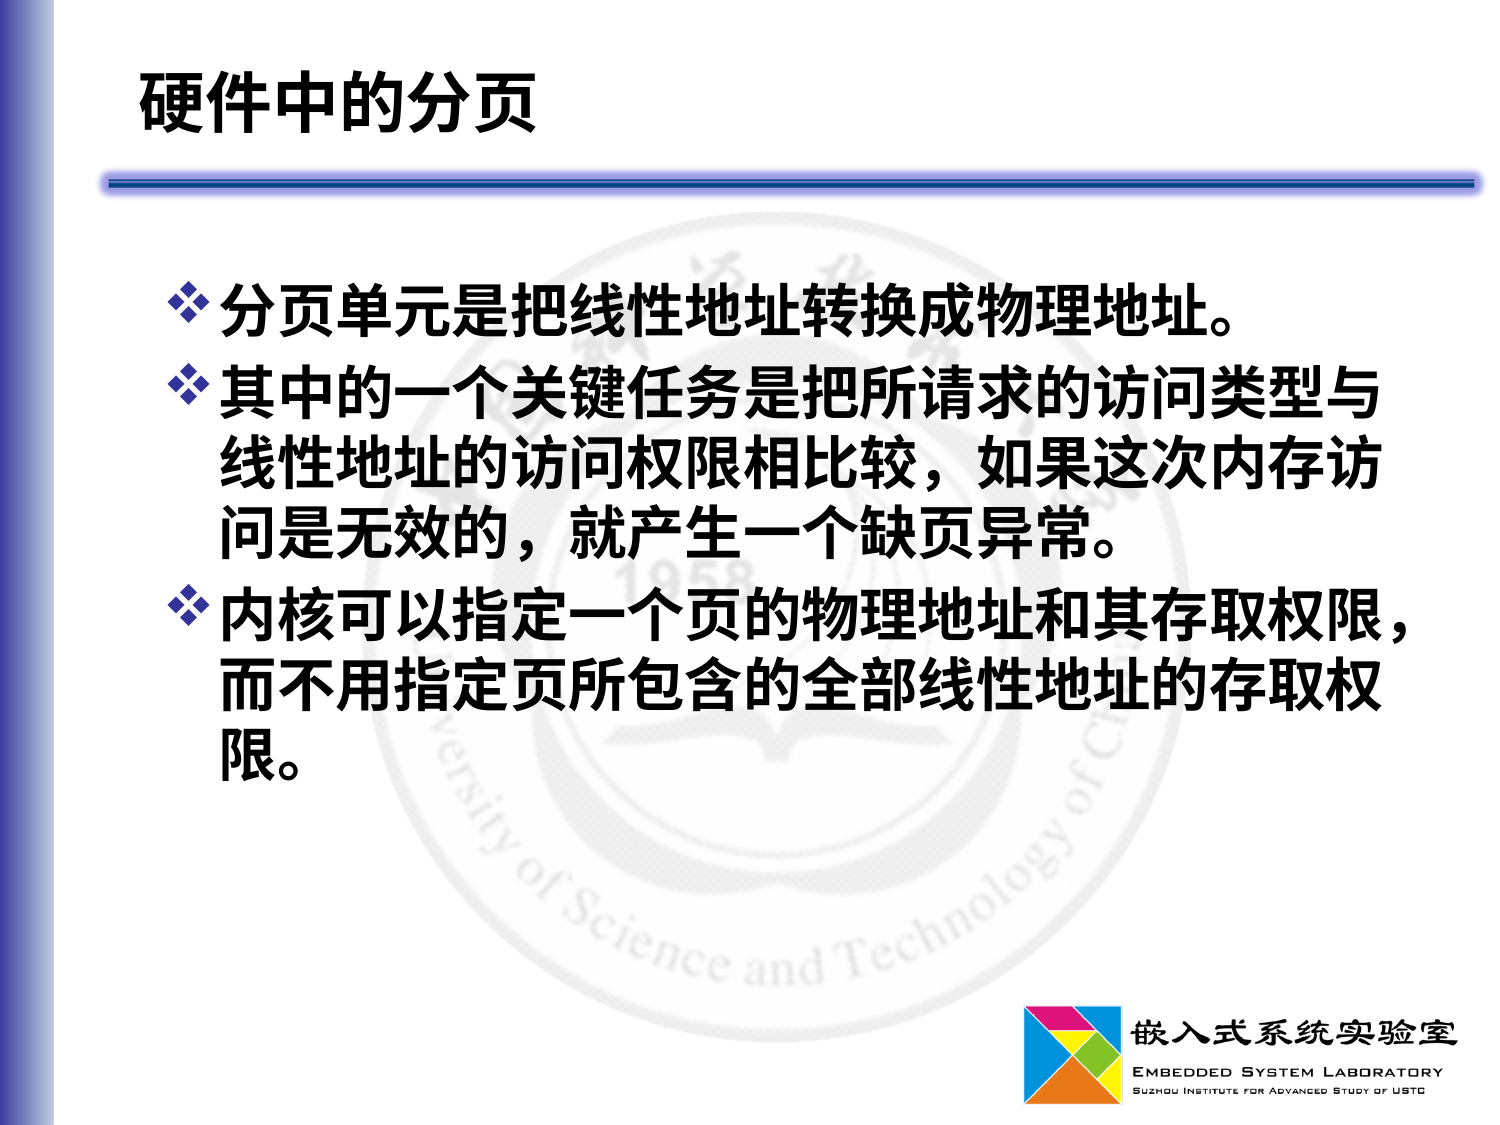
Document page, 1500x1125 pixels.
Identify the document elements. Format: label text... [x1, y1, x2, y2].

picture [336, 905, 1459, 1105]
title 硬件中的分页 [123, 42, 1459, 150]
picture [88, 160, 1495, 267]
list 分页单元是把线性地址转换成物理地址。 其中的一个关键任务是把所请求的访问类型与线性地址的访问权限相比较，如果这次内存访问是无效的，就产生一个缺页异常。 内核可以指定一个页的物理地址和其存取权限，而不用指定页所包含的全部线性地址的存取权限。 [147, 267, 1437, 905]
